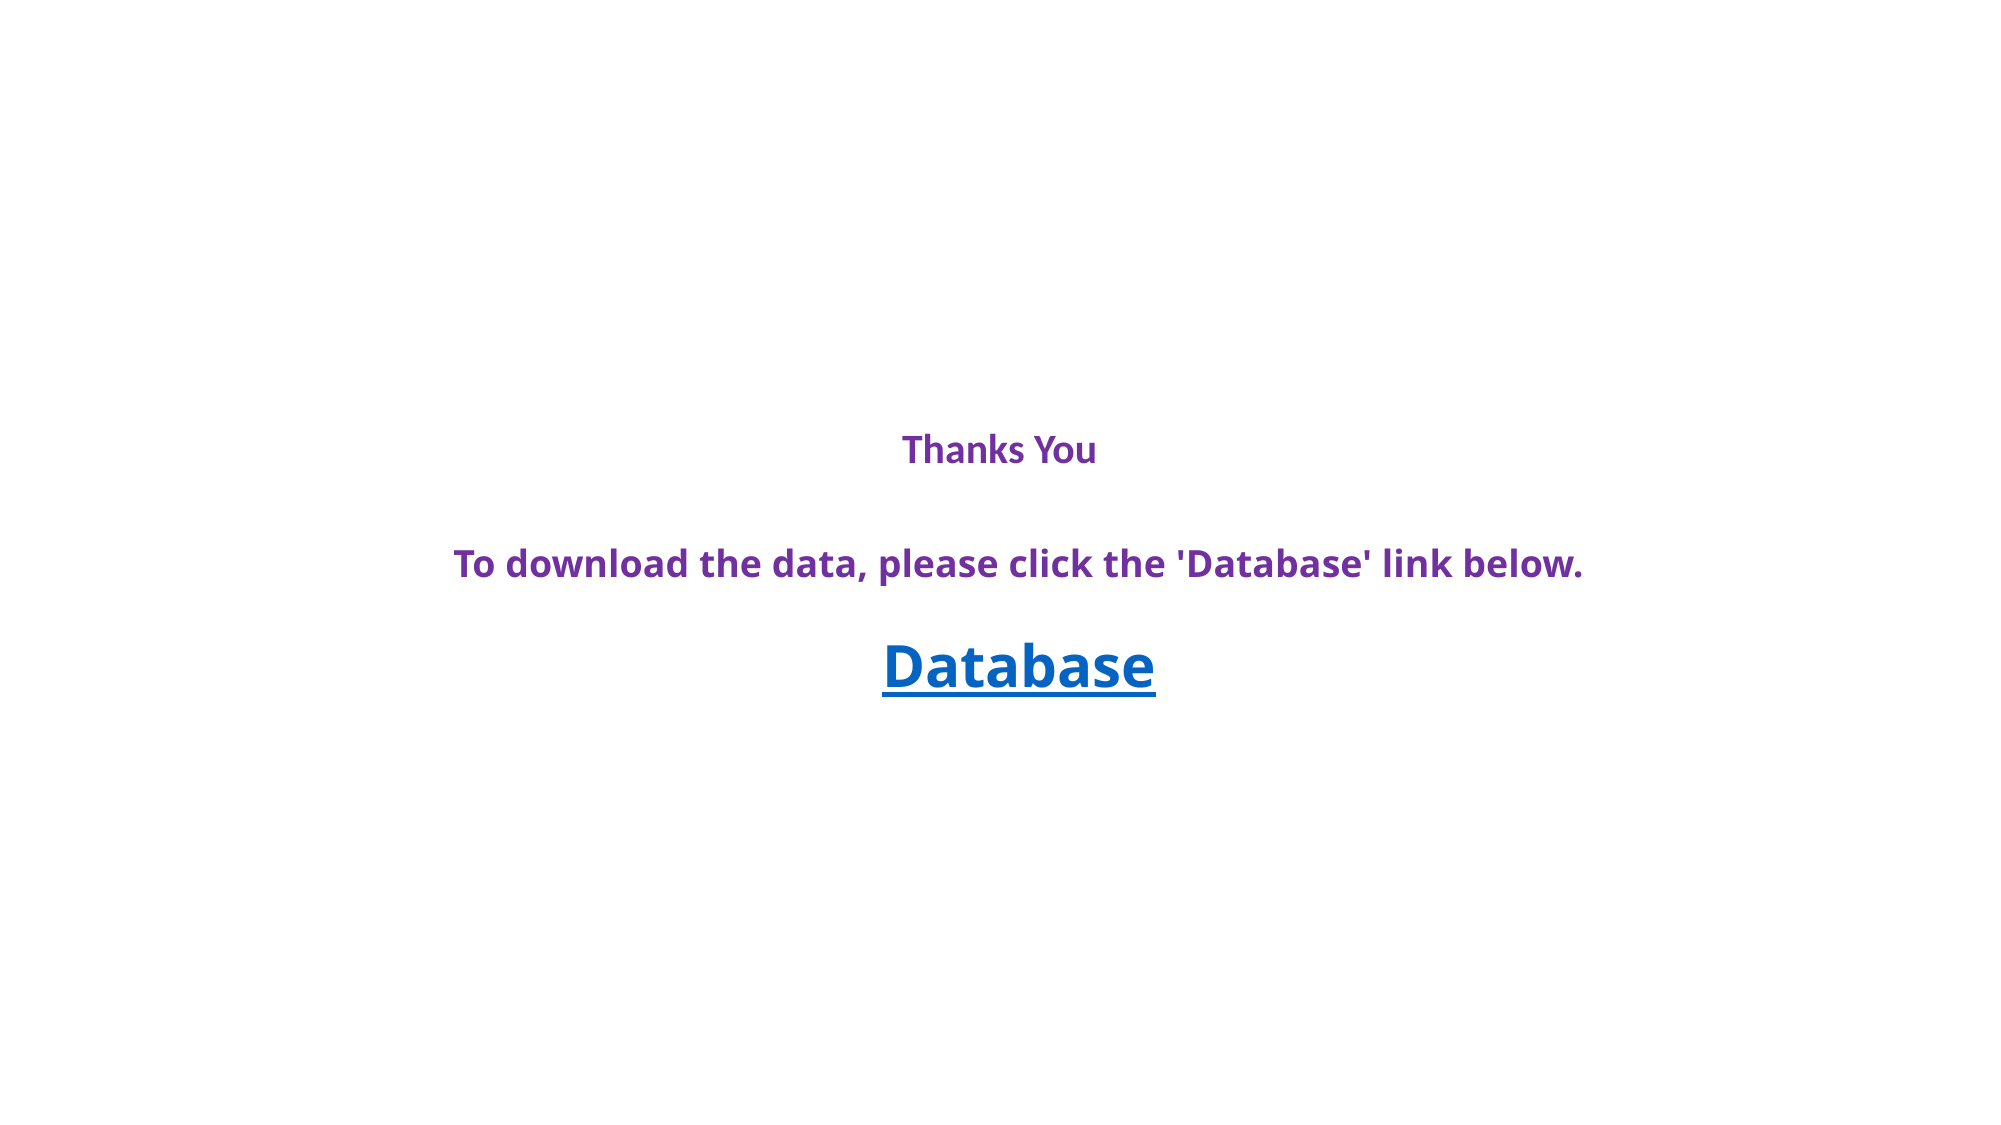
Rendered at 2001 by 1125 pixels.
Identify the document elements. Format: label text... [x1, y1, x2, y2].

text_box To download the data, please click the 'Database' link below. Database [24, 532, 2000, 717]
text_box Thanks You [466, 414, 1533, 479]
